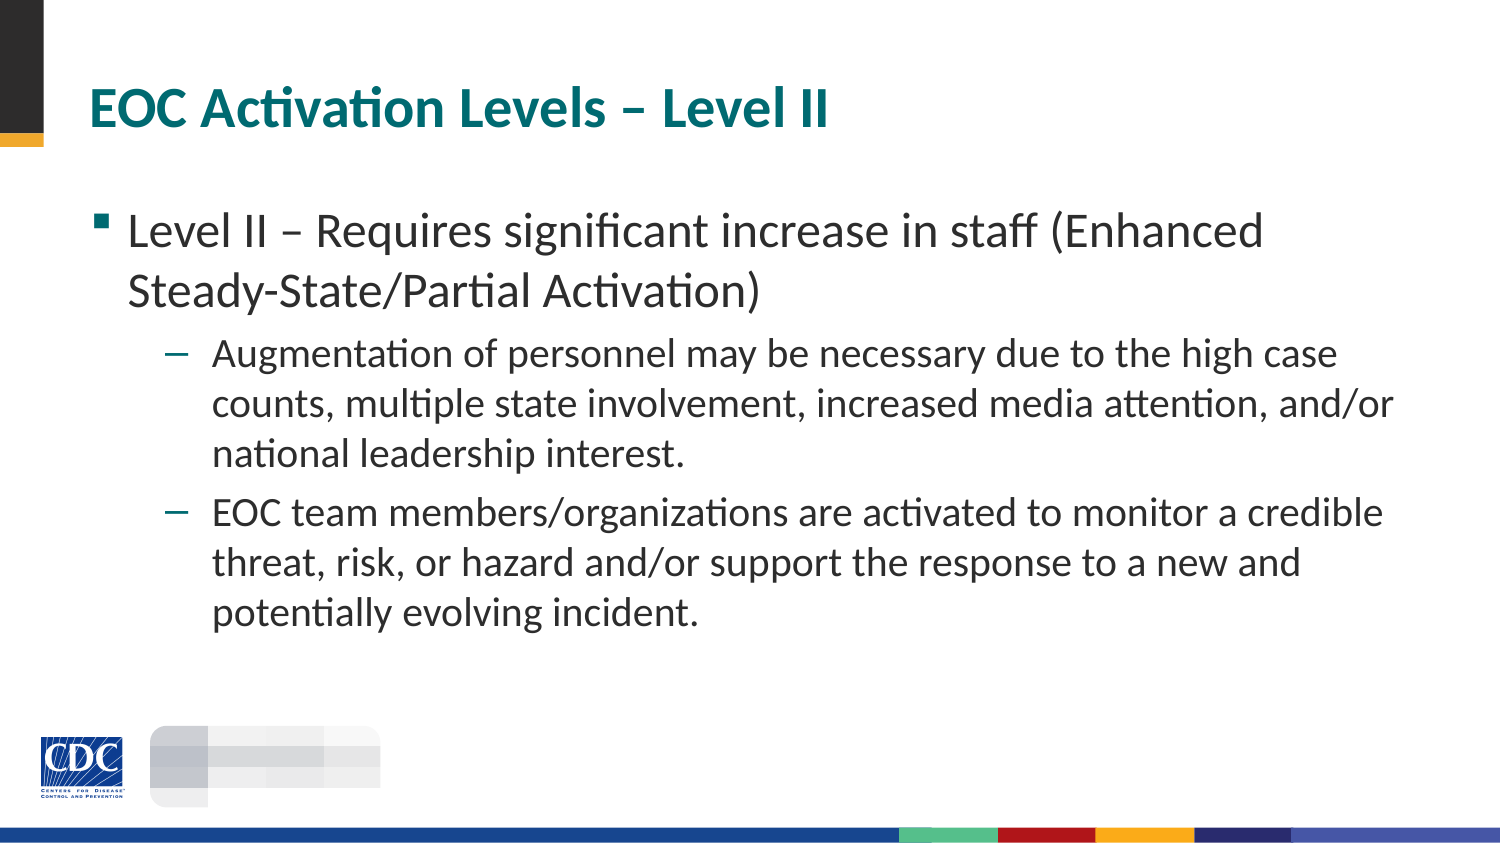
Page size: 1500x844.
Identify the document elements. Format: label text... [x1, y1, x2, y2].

picture [41, 737, 125, 798]
list Level II – Requires significant increase in staff (Enhanced Steady-State/Partial Activation) Augmentation of personnel may be necessary due to the high case counts, multiple state involvement, increased media attention, and/or national leadership interest. EOC team members/organizations are activated to monitor a credible threat, risk, or hazard and/or support the response to a new and potentially evolving incident. [75, 190, 1414, 739]
title EOC Activation Levels – Level II [75, 33, 1425, 147]
